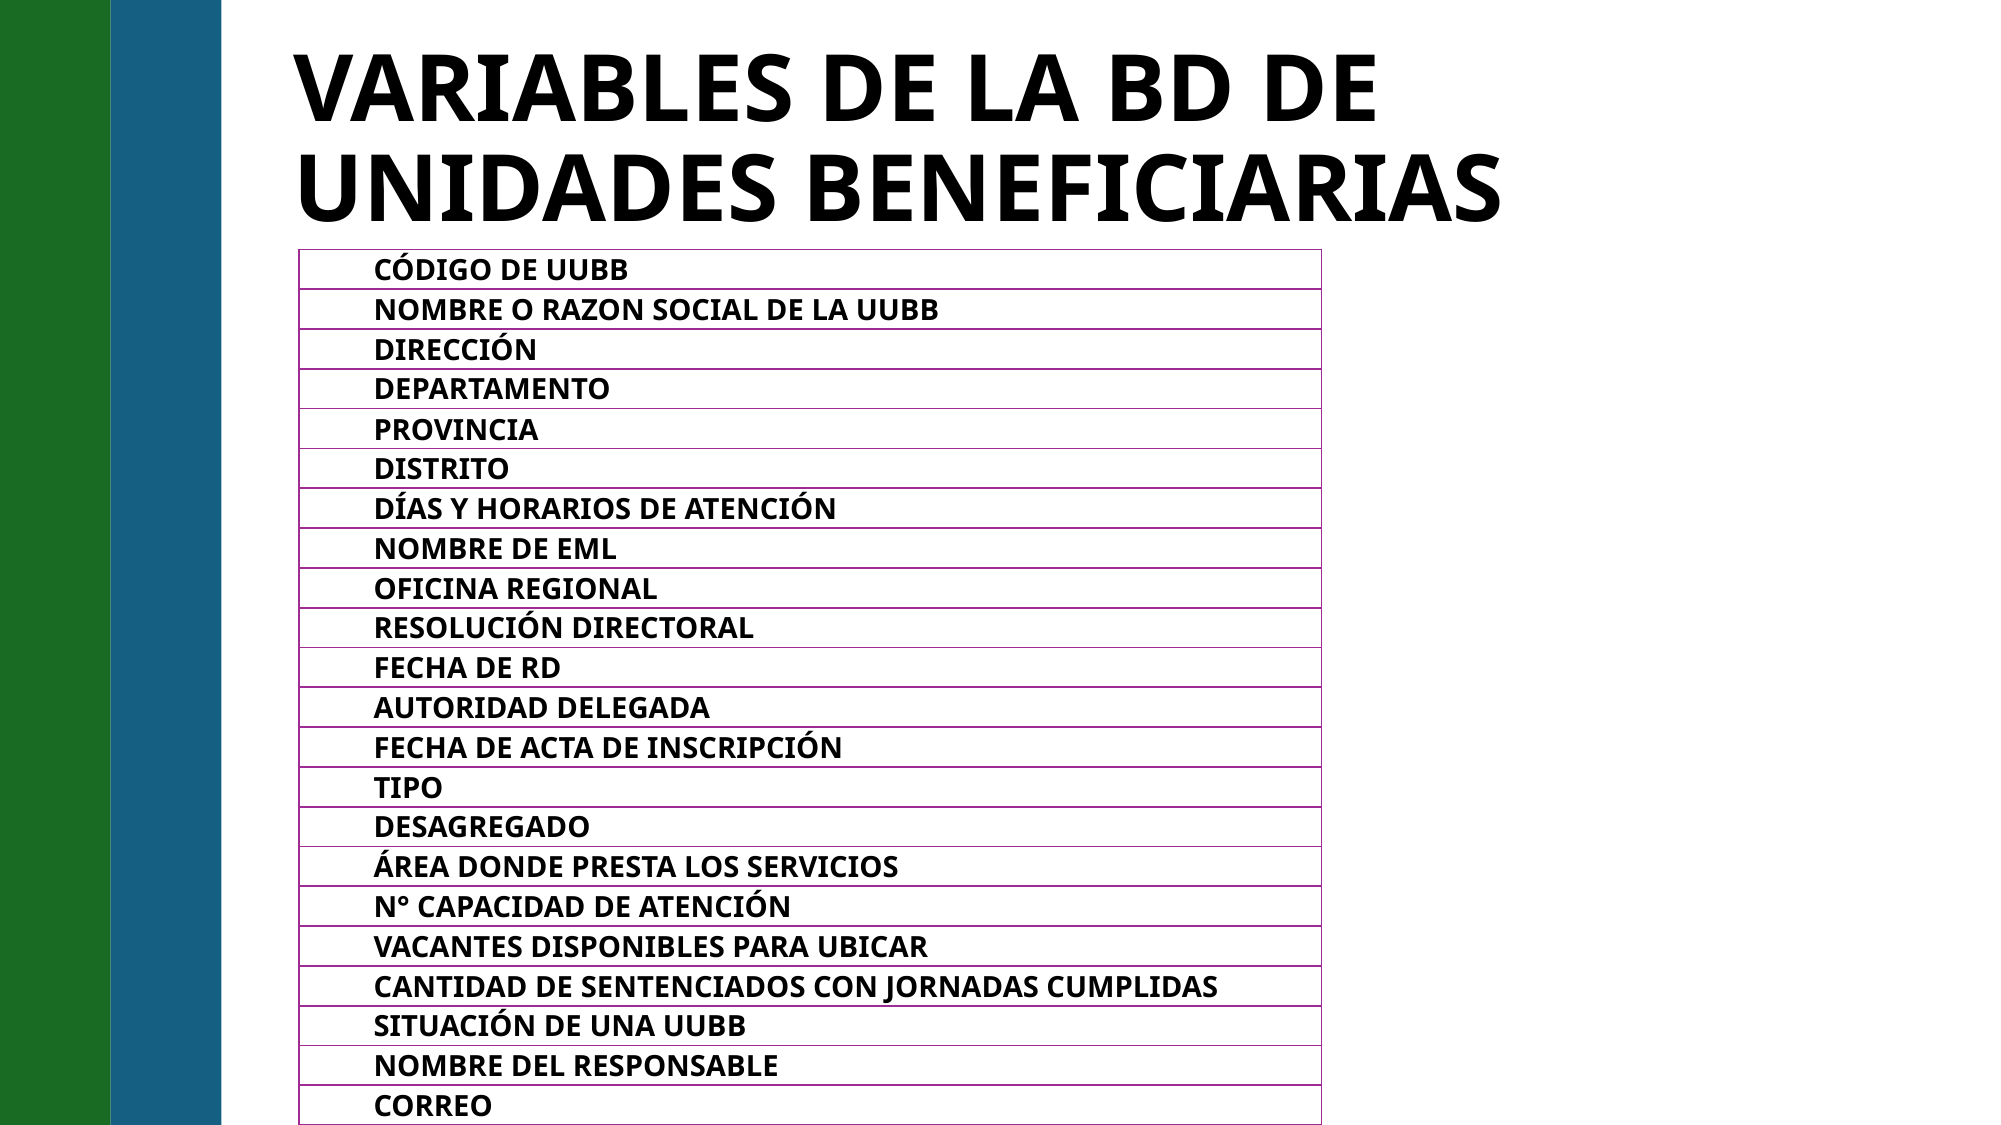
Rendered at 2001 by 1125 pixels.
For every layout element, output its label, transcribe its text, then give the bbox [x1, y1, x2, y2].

table_cell DISTRITO [300, 449, 1321, 487]
table_cell NOMBRE DEL RESPONSABLE [300, 1046, 1321, 1084]
table_cell DEPARTAMENTO [300, 370, 1321, 408]
table_cell FECHA DE RD [300, 648, 1321, 686]
table_cell N° CAPACIDAD DE ATENCIÓN [300, 887, 1321, 925]
table_cell DESAGREGADO [300, 808, 1321, 846]
table_cell VACANTES DISPONIBLES PARA UBICAR [300, 927, 1321, 965]
table_cell CANTIDAD DE SENTENCIADOS CON JORNADAS CUMPLIDAS [300, 967, 1321, 1005]
table_cell PROVINCIA [300, 409, 1321, 448]
table_cell SITUACIÓN DE UNA UUBB [300, 1007, 1321, 1045]
table_cell OFICINA REGIONAL [300, 569, 1321, 607]
table_cell CORREO [300, 1086, 1321, 1124]
table_cell RESOLUCIÓN DIRECTORAL [300, 609, 1321, 647]
table_cell TIPO [300, 768, 1321, 806]
table_cell ÁREA DONDE PRESTA LOS SERVICIOS [300, 847, 1321, 885]
table_cell DÍAS Y HORARIOS DE ATENCIÓN [300, 489, 1321, 527]
table_cell NOMBRE O RAZON SOCIAL DE LA UUBB [300, 290, 1321, 328]
table_cell FECHA DE ACTA DE INSCRIPCIÓN [300, 728, 1321, 766]
table_header CÓDIGO DE UUBB [300, 250, 1321, 288]
title VARIABLES DE LA BD DE UNIDADES BENEFICIARIAS [278, 31, 1810, 250]
table_cell NOMBRE DE EML [300, 529, 1321, 567]
table_cell AUTORIDAD DELEGADA [300, 688, 1321, 726]
table_cell DIRECCIÓN [300, 330, 1321, 368]
